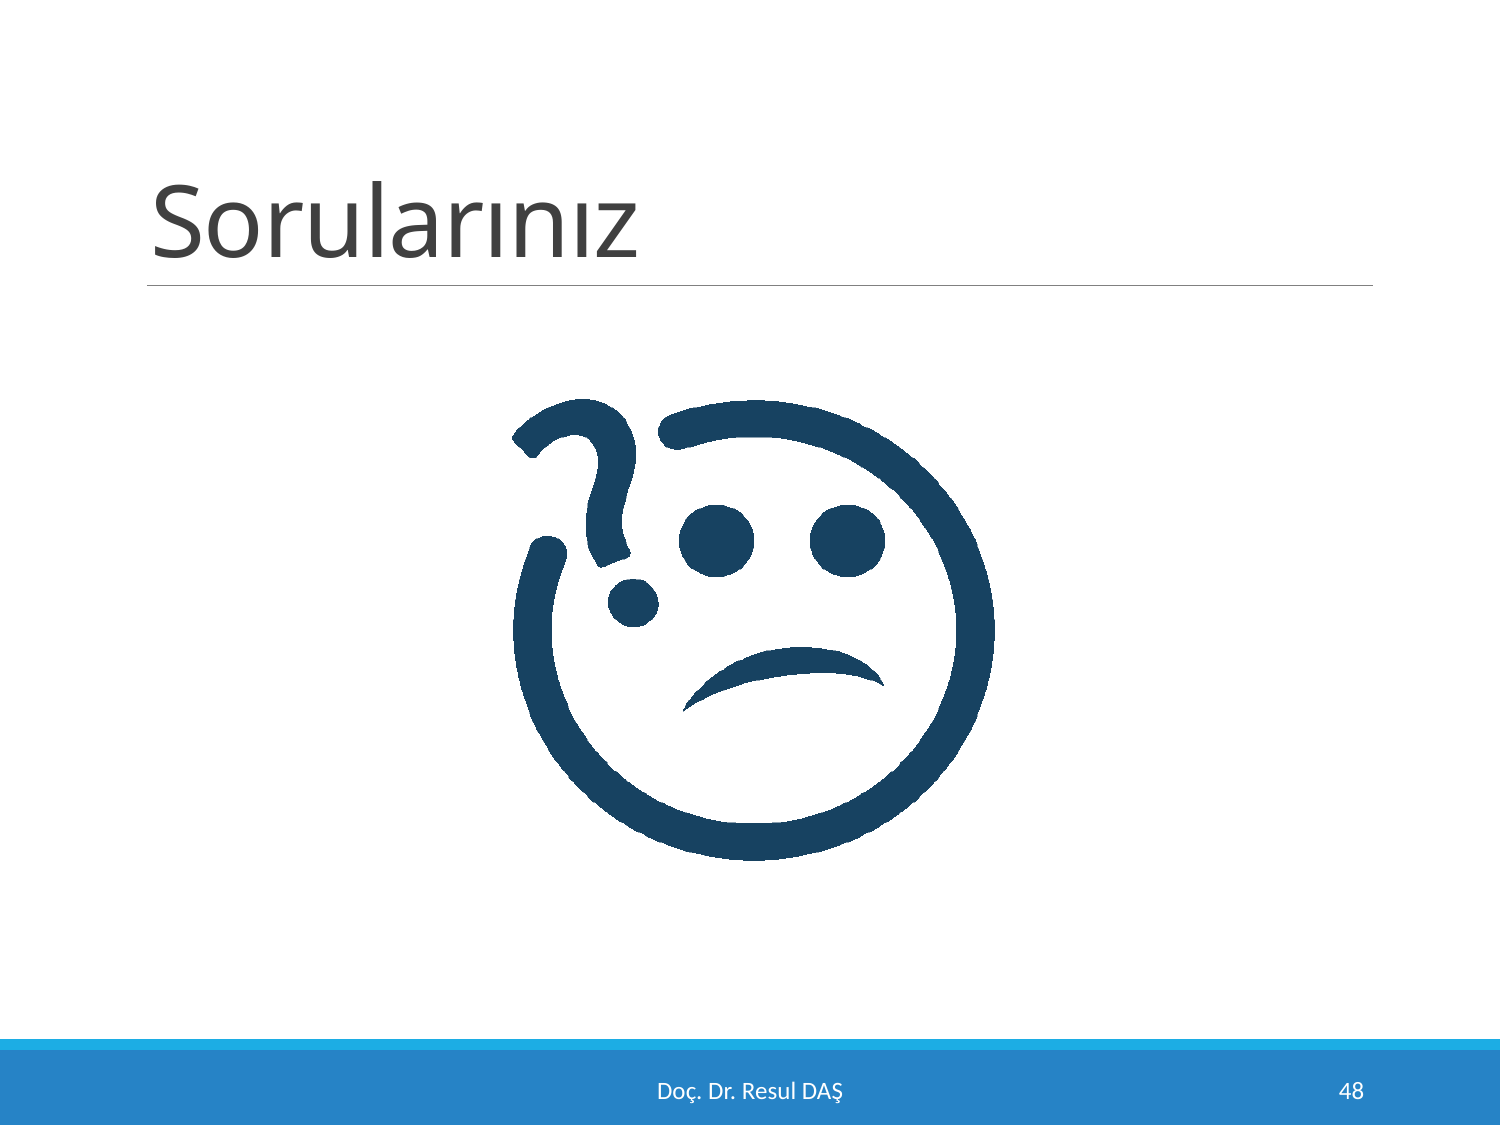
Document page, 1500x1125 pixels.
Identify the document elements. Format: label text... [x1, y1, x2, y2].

picture [509, 397, 998, 864]
slide_number 48 [1218, 1059, 1380, 1120]
footer Doç. Dr. Resul DAŞ [453, 1059, 1047, 1120]
title Sorularınız [135, 47, 1373, 285]
